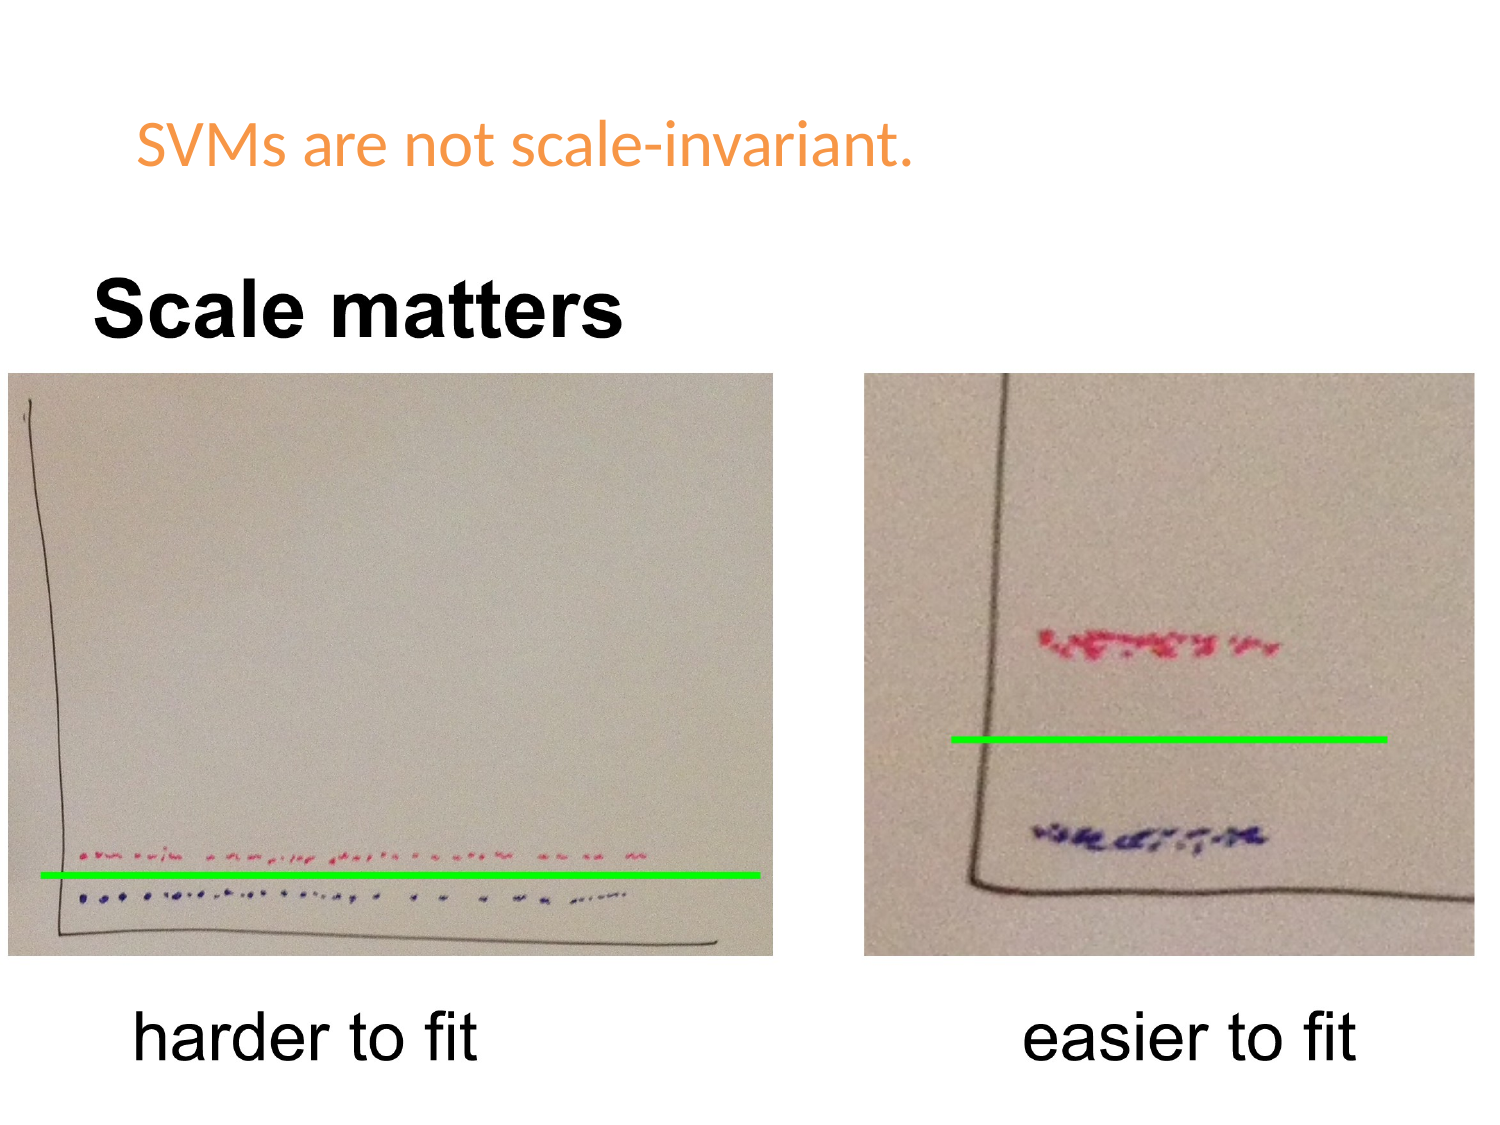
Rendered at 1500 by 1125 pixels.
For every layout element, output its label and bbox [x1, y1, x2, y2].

text_box [0, 256, 1500, 1084]
text_box [134, 99, 929, 183]
